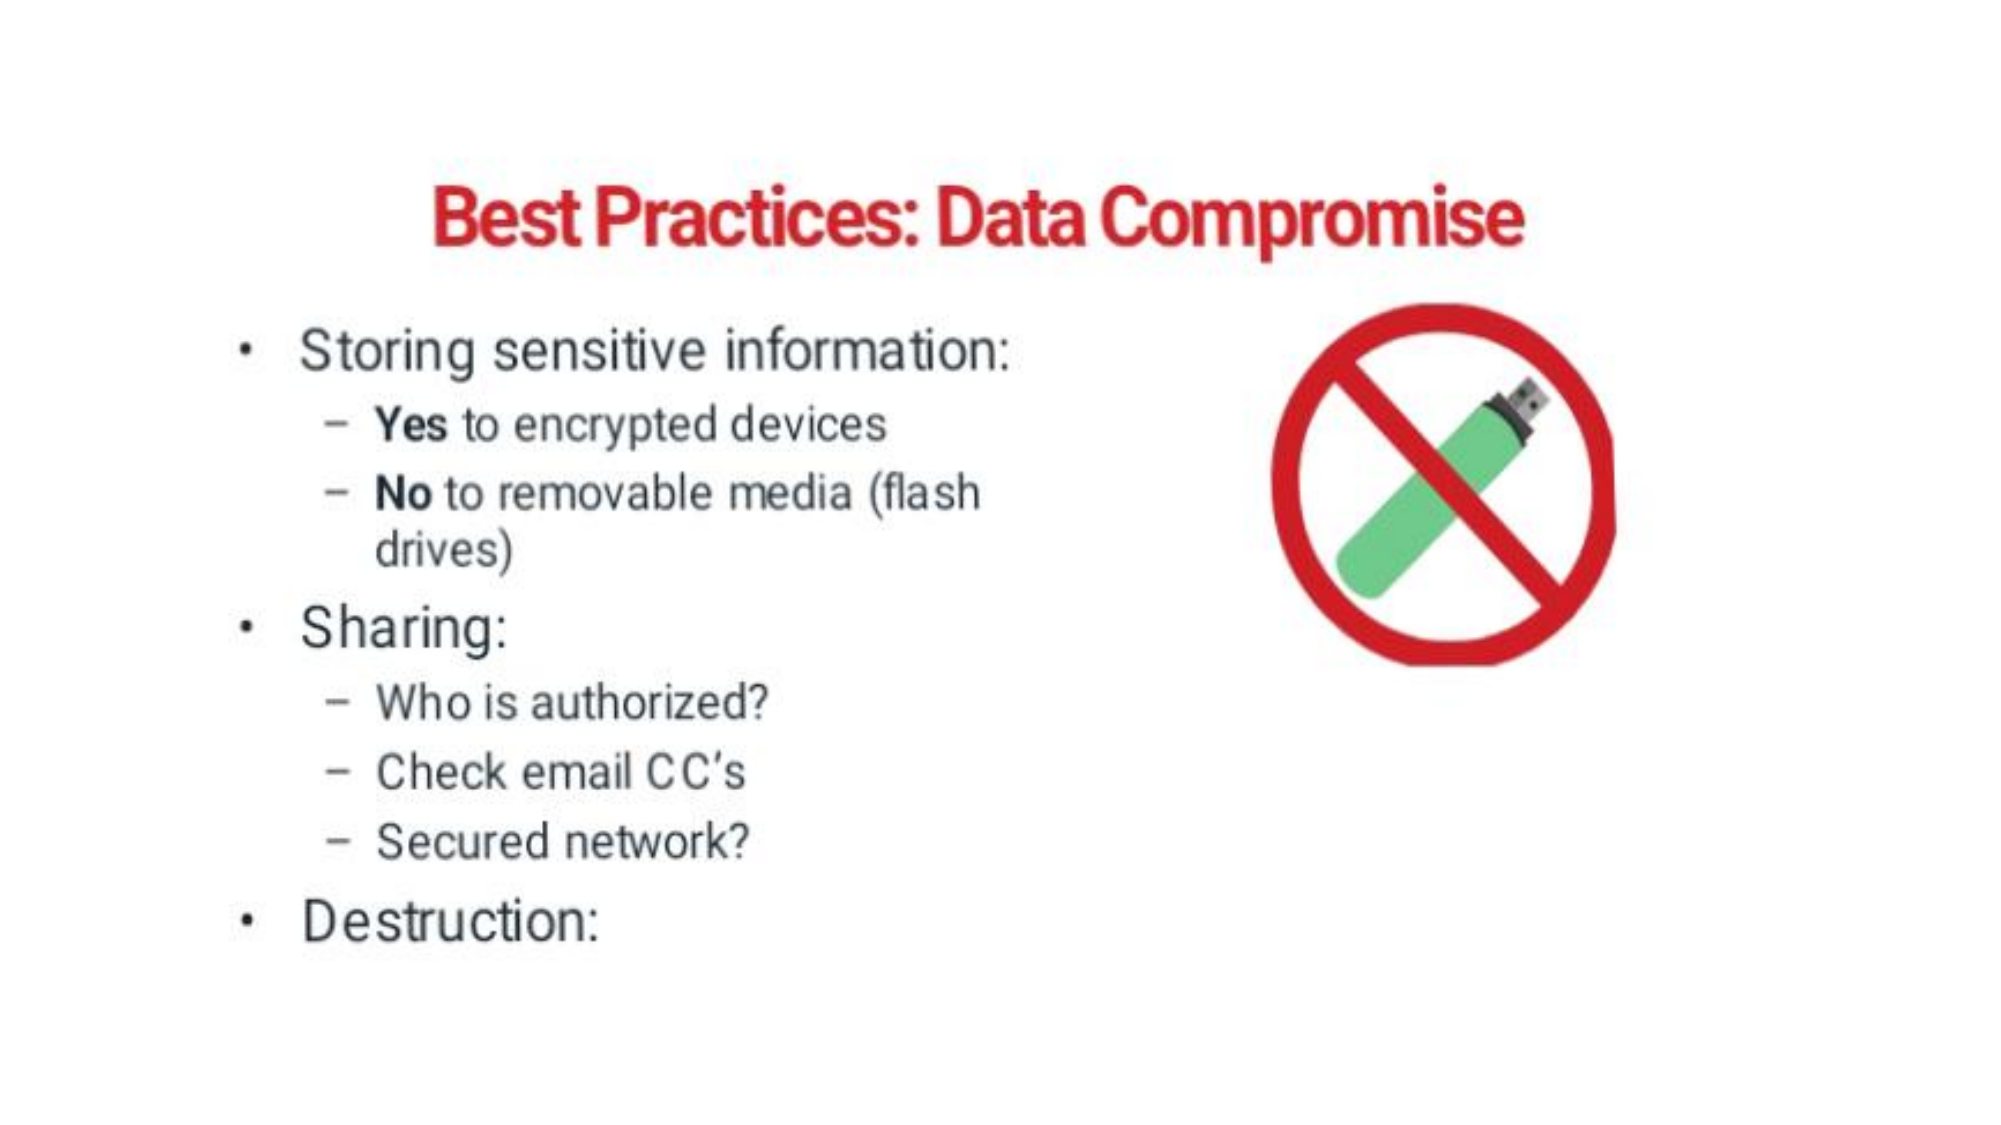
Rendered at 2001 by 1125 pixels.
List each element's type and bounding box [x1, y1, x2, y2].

list [136, 120, 1795, 972]
